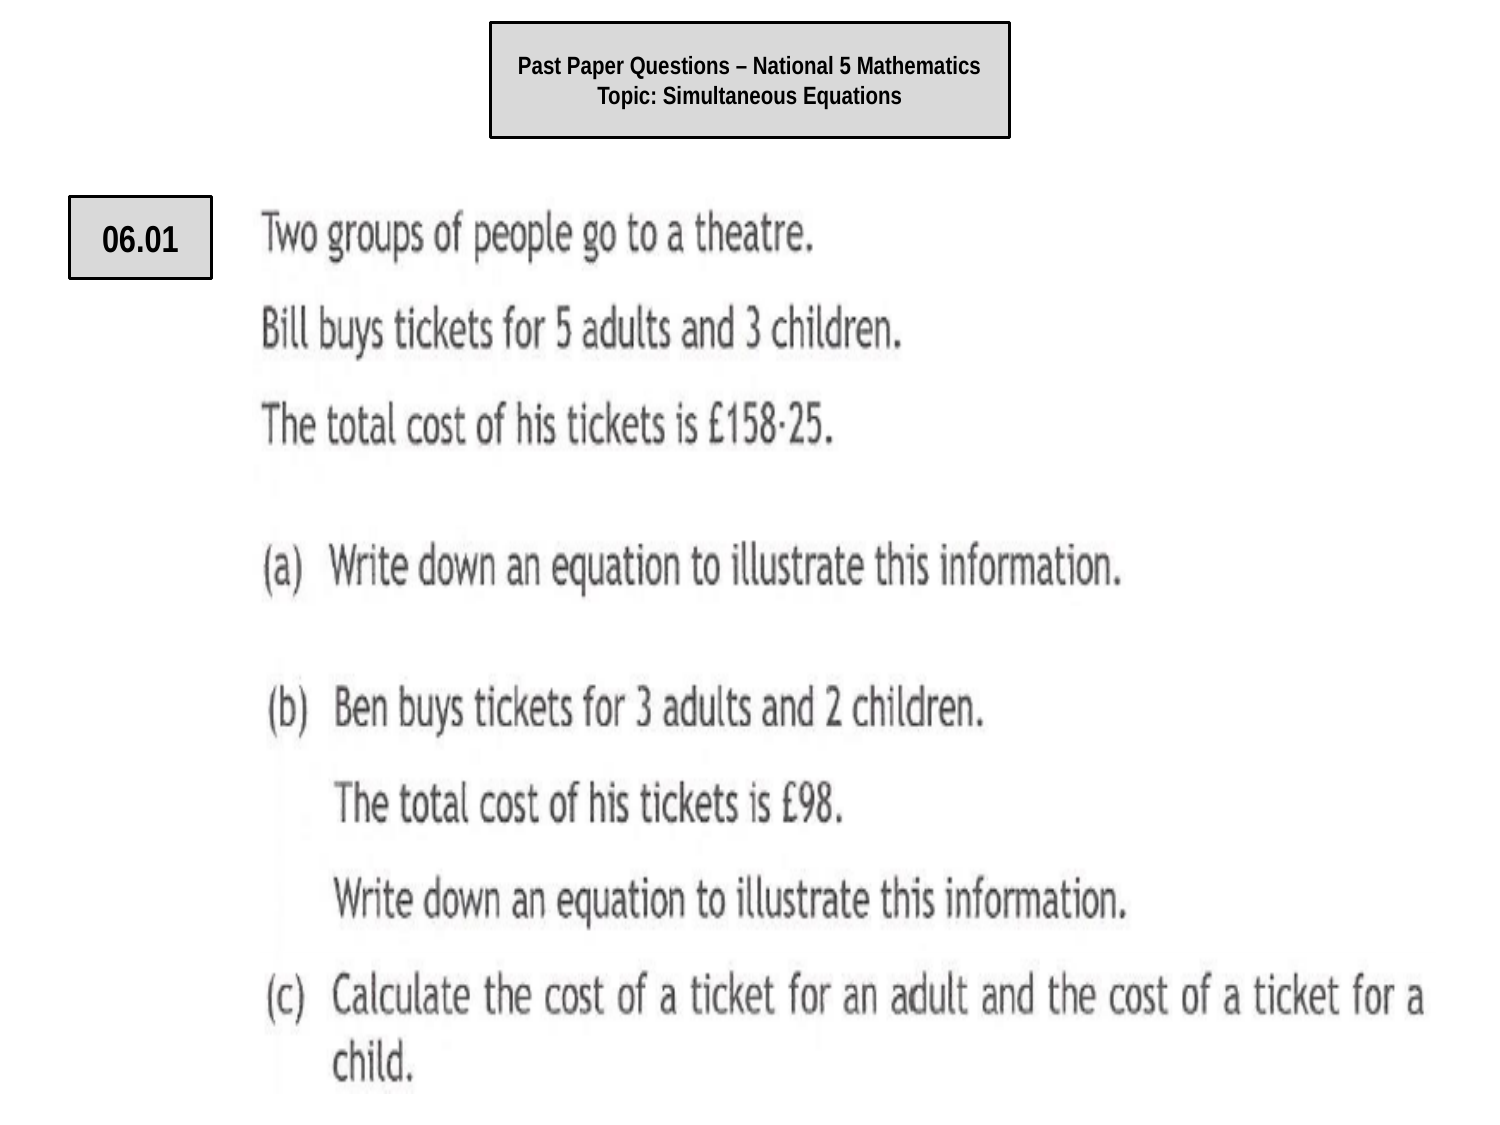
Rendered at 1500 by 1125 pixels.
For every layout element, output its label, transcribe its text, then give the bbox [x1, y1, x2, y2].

text_box 06.01 [67, 194, 213, 281]
text_box Past Paper Questions – National 5 Mathematics Topic: Simultaneous Equations [488, 20, 1012, 139]
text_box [252, 195, 1436, 1095]
